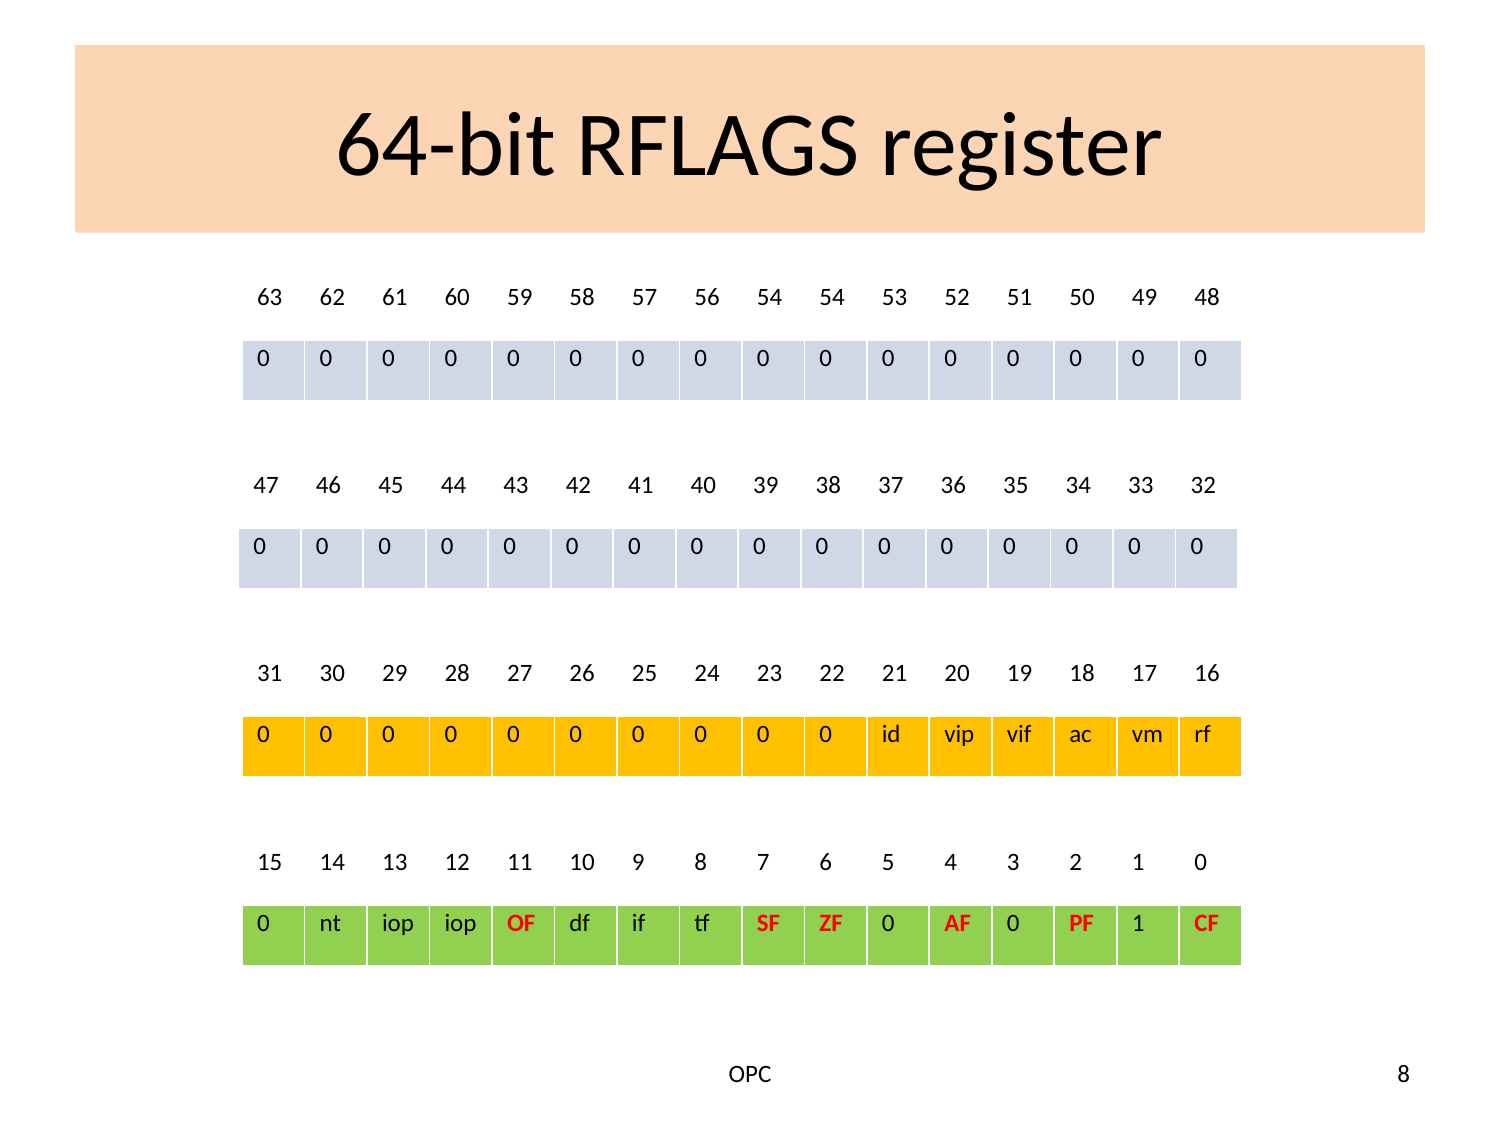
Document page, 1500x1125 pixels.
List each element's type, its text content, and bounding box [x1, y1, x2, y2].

table_header 7 [743, 845, 804, 904]
table_cell 0 [552, 529, 612, 588]
table_header 43 [489, 468, 550, 527]
table_cell 0 [930, 341, 991, 400]
table_header 61 [368, 280, 429, 339]
table_header 58 [555, 280, 616, 339]
table_header 54 [743, 280, 804, 339]
table_cell vm [1118, 717, 1178, 776]
table_header 28 [430, 656, 491, 715]
table_header 23 [743, 656, 804, 715]
table_header 17 [1118, 656, 1178, 715]
table_header 15 [243, 845, 304, 904]
table_cell id [868, 717, 928, 776]
table_cell 0 [489, 529, 550, 588]
table_cell 0 [243, 341, 304, 400]
table_cell 0 [239, 529, 300, 588]
table_cell AF [930, 906, 991, 965]
table_cell ac [1055, 717, 1116, 776]
table_header 25 [618, 656, 679, 715]
table_header 50 [1055, 280, 1116, 339]
table_cell 0 [802, 529, 862, 588]
table_header 60 [430, 280, 491, 339]
table_cell 0 [805, 717, 866, 776]
table_header 44 [427, 468, 487, 527]
table_cell 0 [868, 341, 928, 400]
table_cell vip [930, 717, 991, 776]
table_cell 0 [364, 529, 425, 588]
table_cell 0 [993, 341, 1053, 400]
table_cell 0 [555, 341, 616, 400]
table_cell 0 [368, 341, 429, 400]
table_header 16 [1180, 656, 1241, 715]
table_header 47 [239, 468, 300, 527]
table_header 31 [243, 656, 304, 715]
table_cell 0 [430, 717, 491, 776]
table_cell nt [305, 906, 366, 965]
table_cell if [618, 906, 679, 965]
table_header 0 [1180, 845, 1241, 904]
table_header 40 [677, 468, 737, 527]
table_header 33 [1114, 468, 1175, 527]
table_header 49 [1118, 280, 1178, 339]
table_header 37 [864, 468, 925, 527]
table_header 41 [614, 468, 675, 527]
table_cell 0 [1176, 529, 1237, 588]
table_cell 1 [1118, 906, 1178, 965]
table_header 45 [364, 468, 425, 527]
table_header 1 [1118, 845, 1178, 904]
table_header 51 [993, 280, 1053, 339]
table_header 5 [868, 845, 928, 904]
table_header 9 [618, 845, 679, 904]
table_header 21 [868, 656, 928, 715]
table_cell 0 [1118, 341, 1178, 400]
table_cell 0 [1180, 341, 1241, 400]
table_cell 0 [989, 529, 1050, 588]
table_header 38 [802, 468, 862, 527]
table_cell tf [680, 906, 741, 965]
table_header 62 [305, 280, 366, 339]
table_cell 0 [493, 341, 554, 400]
table_header 52 [930, 280, 991, 339]
table_header 3 [993, 845, 1053, 904]
table_header 12 [430, 845, 491, 904]
table_header 11 [493, 845, 554, 904]
table_header 42 [552, 468, 612, 527]
table_cell 0 [1114, 529, 1175, 588]
table_cell 0 [1051, 529, 1112, 588]
table_cell 0 [864, 529, 925, 588]
table_cell 0 [868, 906, 928, 965]
table_cell 0 [618, 341, 679, 400]
table_cell 0 [927, 529, 987, 588]
table_cell PF [1055, 906, 1116, 965]
table_header 27 [493, 656, 554, 715]
table_header 36 [927, 468, 987, 527]
table_cell CF [1180, 906, 1241, 965]
table_header 32 [1176, 468, 1237, 527]
table_header 59 [493, 280, 554, 339]
table_header 10 [555, 845, 616, 904]
table_cell 0 [1055, 341, 1116, 400]
table_cell 0 [430, 341, 491, 400]
table_header 20 [930, 656, 991, 715]
table_header 56 [680, 280, 741, 339]
table_header 29 [368, 656, 429, 715]
table_header 46 [302, 468, 362, 527]
table_cell vif [993, 717, 1053, 776]
table_header 6 [805, 845, 866, 904]
table_cell 0 [680, 717, 741, 776]
slide_number 8 [1074, 1042, 1425, 1103]
table_cell ZF [805, 906, 866, 965]
table_cell SF [743, 906, 804, 965]
table_cell 0 [680, 341, 741, 400]
table_cell 0 [743, 717, 804, 776]
title 64-bit RFLAGS register [75, 45, 1425, 233]
table_cell 0 [302, 529, 362, 588]
table_cell iop [368, 906, 429, 965]
table_header 8 [680, 845, 741, 904]
table_cell 0 [243, 906, 304, 965]
table_cell OF [493, 906, 554, 965]
table_header 53 [868, 280, 928, 339]
table_cell df [555, 906, 616, 965]
table_cell 0 [993, 906, 1053, 965]
table_cell 0 [243, 717, 304, 776]
table_cell 0 [555, 717, 616, 776]
table_header 30 [305, 656, 366, 715]
table_header 2 [1055, 845, 1116, 904]
table_cell 0 [427, 529, 487, 588]
table_cell 0 [493, 717, 554, 776]
table_cell 0 [618, 717, 679, 776]
table_header 14 [305, 845, 366, 904]
table_cell 0 [614, 529, 675, 588]
table_header 4 [930, 845, 991, 904]
footer OPC [512, 1042, 988, 1103]
table_cell 0 [305, 341, 366, 400]
table_header 13 [368, 845, 429, 904]
table_cell iop [430, 906, 491, 965]
table_cell rf [1180, 717, 1241, 776]
table_header 24 [680, 656, 741, 715]
table_header 35 [989, 468, 1050, 527]
table_cell 0 [739, 529, 800, 588]
table_cell 0 [677, 529, 737, 588]
table_cell 0 [743, 341, 804, 400]
table_header 34 [1051, 468, 1112, 527]
table_cell 0 [805, 341, 866, 400]
table_header 63 [243, 280, 304, 339]
table_header 48 [1180, 280, 1241, 339]
table_header 39 [739, 468, 800, 527]
table_header 19 [993, 656, 1053, 715]
table_header 54 [805, 280, 866, 339]
table_header 26 [555, 656, 616, 715]
table_cell 0 [368, 717, 429, 776]
table_cell 0 [305, 717, 366, 776]
table_header 22 [805, 656, 866, 715]
table_header 18 [1055, 656, 1116, 715]
table_header 57 [618, 280, 679, 339]
